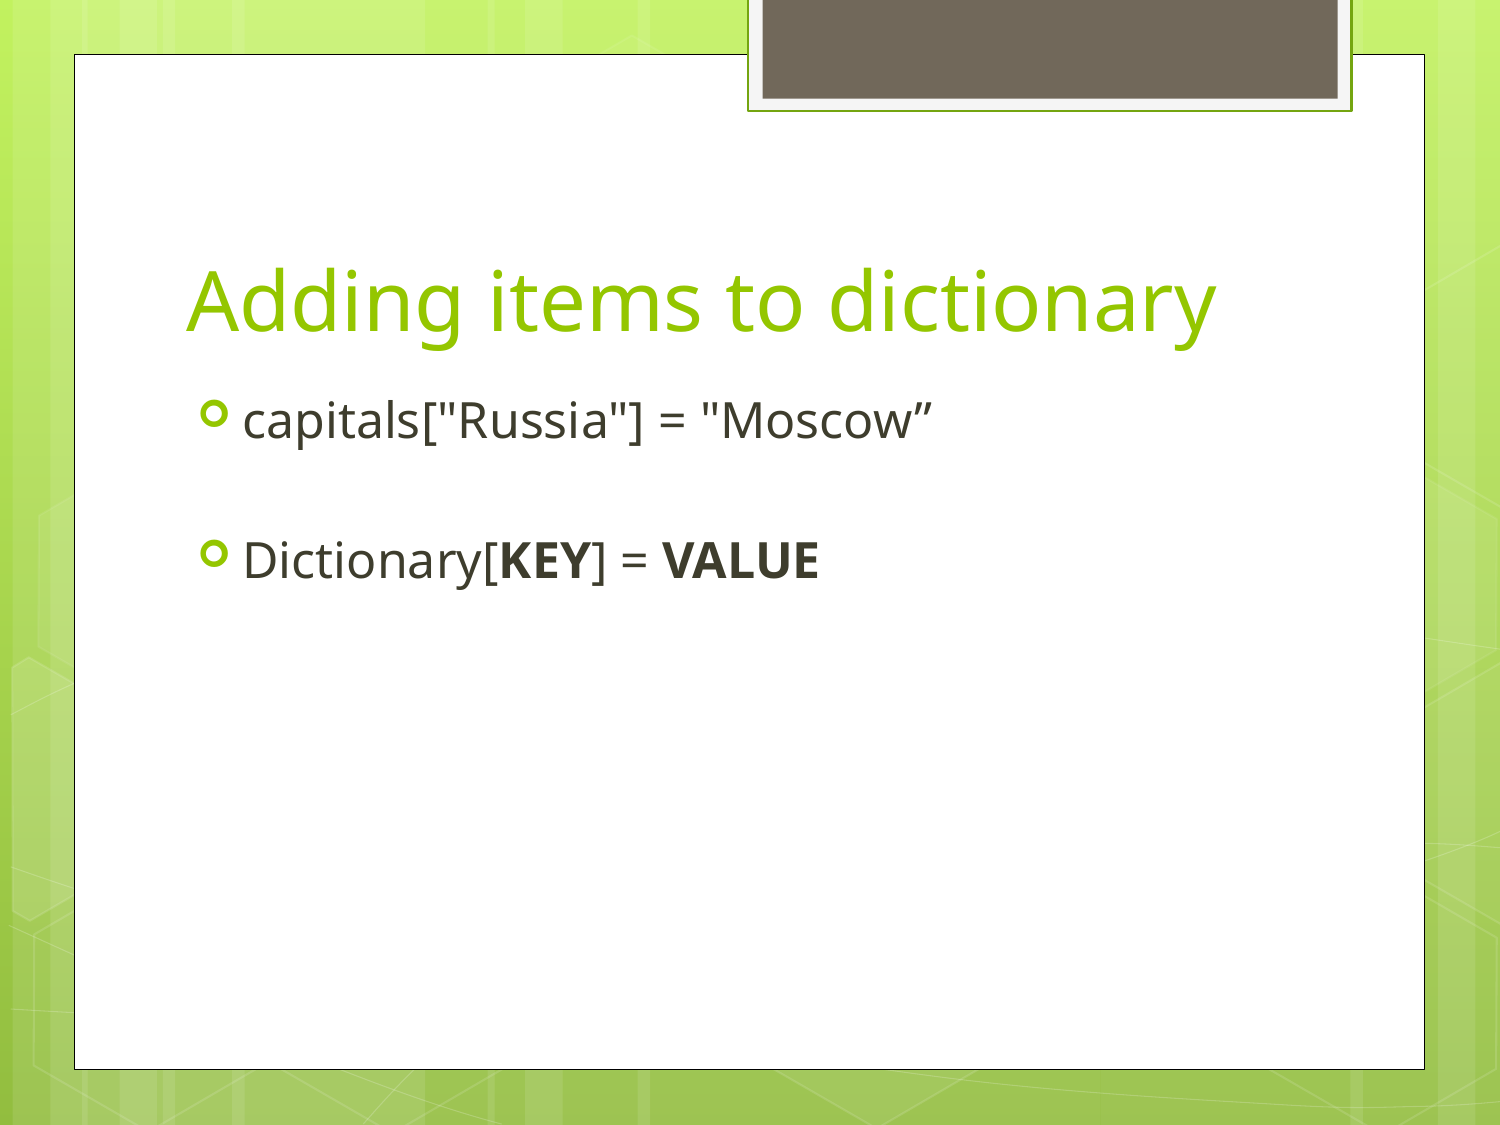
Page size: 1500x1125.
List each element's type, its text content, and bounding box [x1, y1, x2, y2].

title Adding items to dictionary [171, 168, 1324, 357]
list capitals["Russia"] = "Moscow” Dictionary[KEY] = VALUE [171, 381, 1283, 957]
